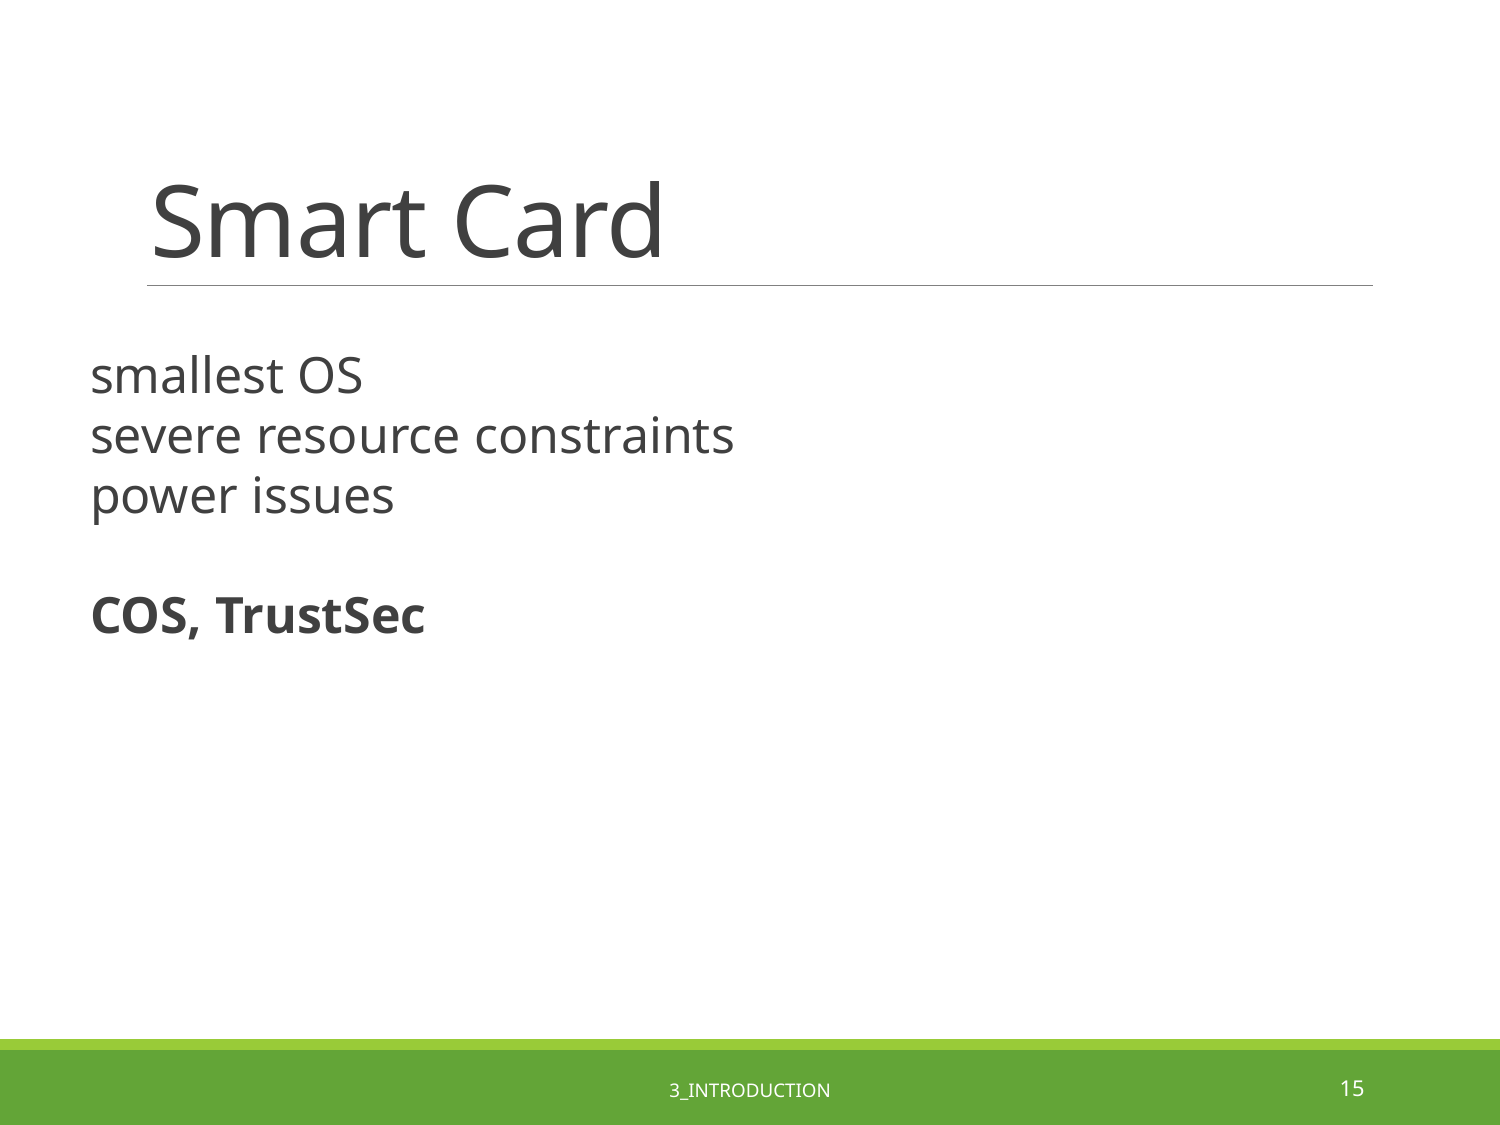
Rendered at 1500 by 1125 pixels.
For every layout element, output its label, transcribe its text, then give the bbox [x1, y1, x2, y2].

footer 3_Introduction [453, 1059, 1047, 1120]
slide_number 15 [1218, 1059, 1380, 1120]
title Smart Card [135, 47, 1373, 215]
list smallest OS severe resource constraints power issues COS, TrustSec [75, 215, 1425, 1103]
